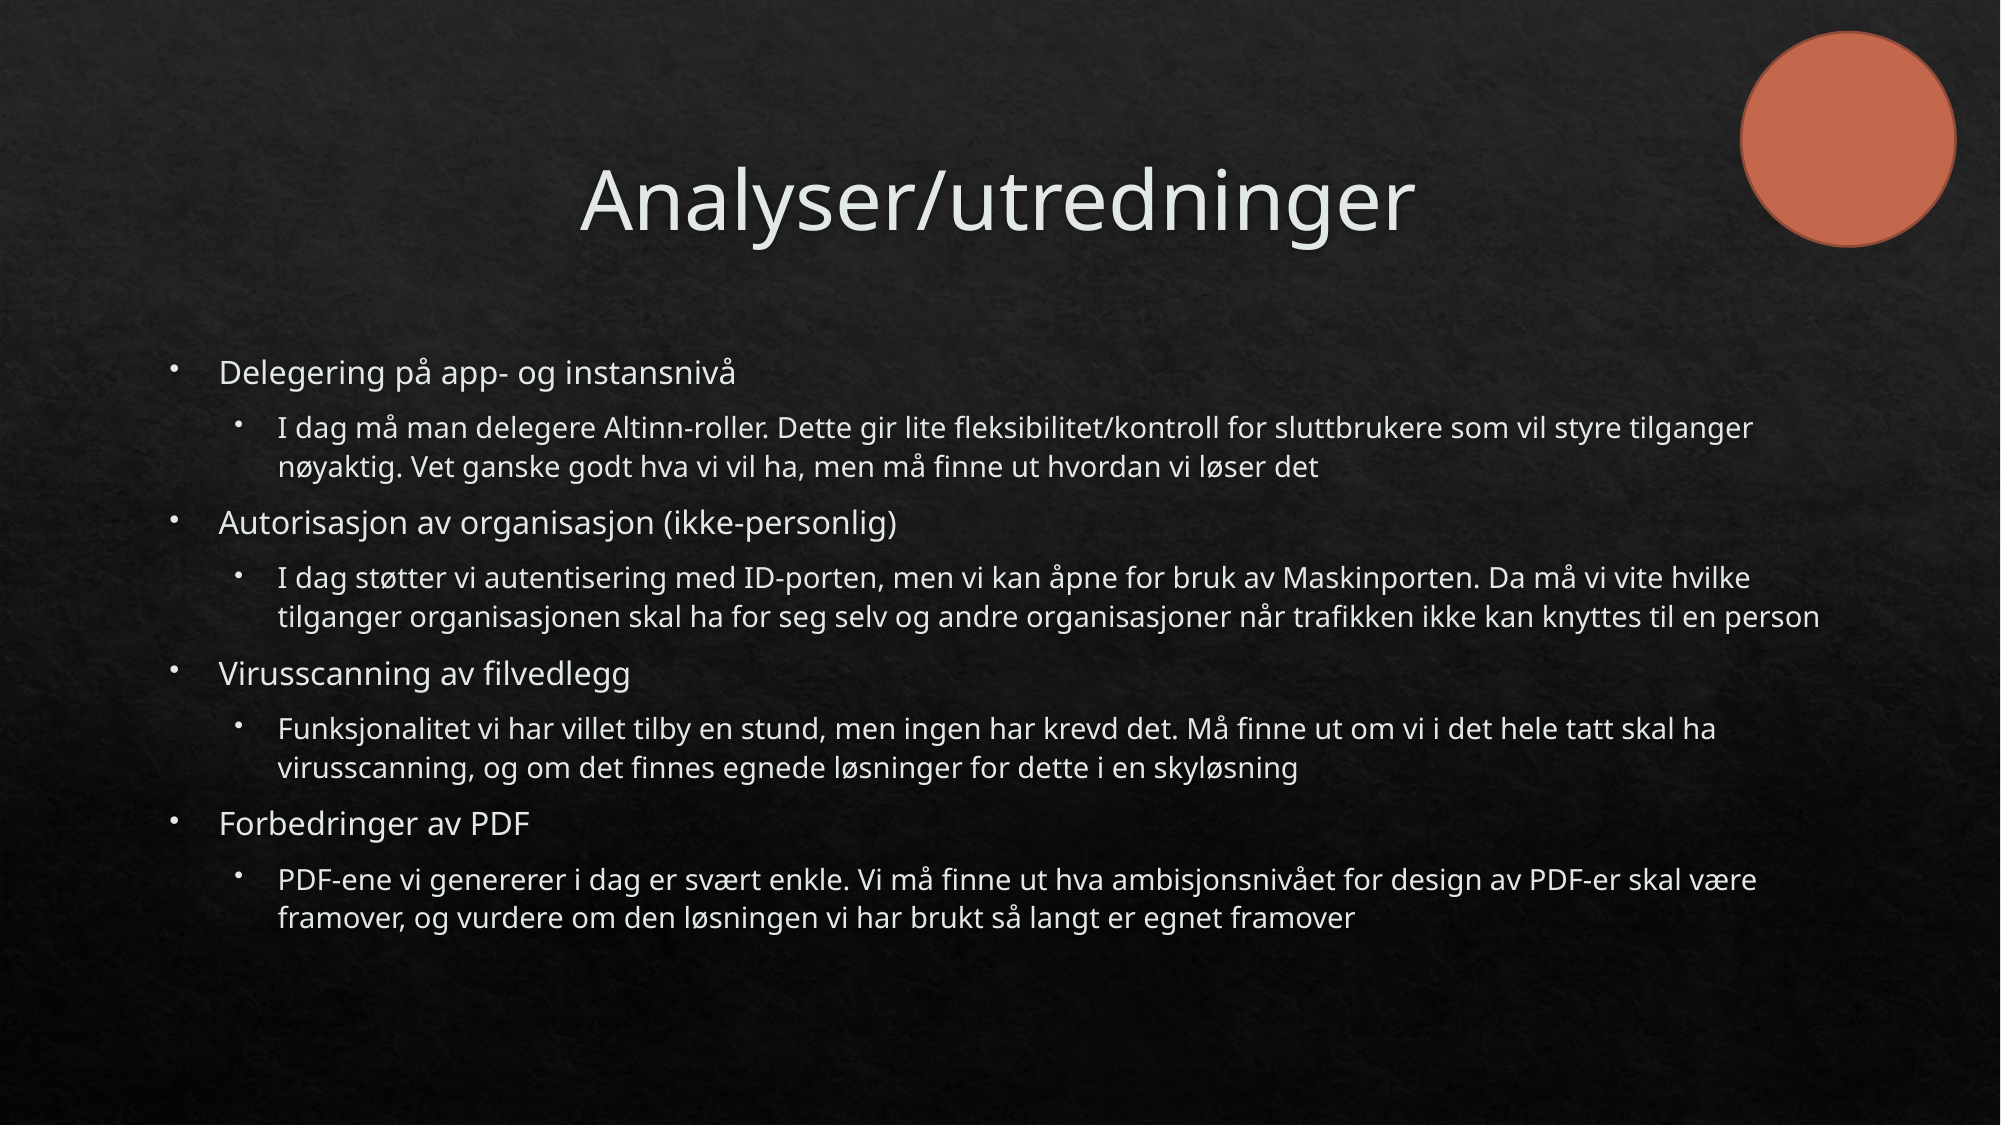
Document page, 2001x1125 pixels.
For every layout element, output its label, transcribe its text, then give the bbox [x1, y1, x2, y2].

title Analyser/utredninger [149, 99, 1849, 307]
list Delegering på app- og instansnivå I dag må man delegere Altinn-roller. Dette gir lite fleksibilitet/kontroll for sluttbrukere som vil styre tilganger nøyaktig. Vet ganske godt hva vi vil ha, men må finne ut hvordan vi løser det Autorisasjon av organisasjon (ikke-personlig) I dag støtter vi autentisering med ID-porten, men vi kan åpne for bruk av Maskinporten. Da må vi vite hvilke tilganger organisasjonen skal ha for seg selv og andre organisasjoner når trafikken ikke kan knyttes til en person Virusscanning av filvedlegg Funksjonalitet vi har villet tilby en stund, men ingen har krevd det. Må finne ut om vi i det hele tatt skal ha virusscanning, og om det finnes egnede løsninger for dette i en skyløsning Forbedringer av PDF PDF-ene vi genererer i dag er svært enkle. Vi må finne ut hva ambisjonsnivået for design av PDF-er skal være framover, og vurdere om den løsningen vi har brukt så langt er egnet framover [149, 340, 1849, 950]
text_box [1739, 30, 1957, 248]
